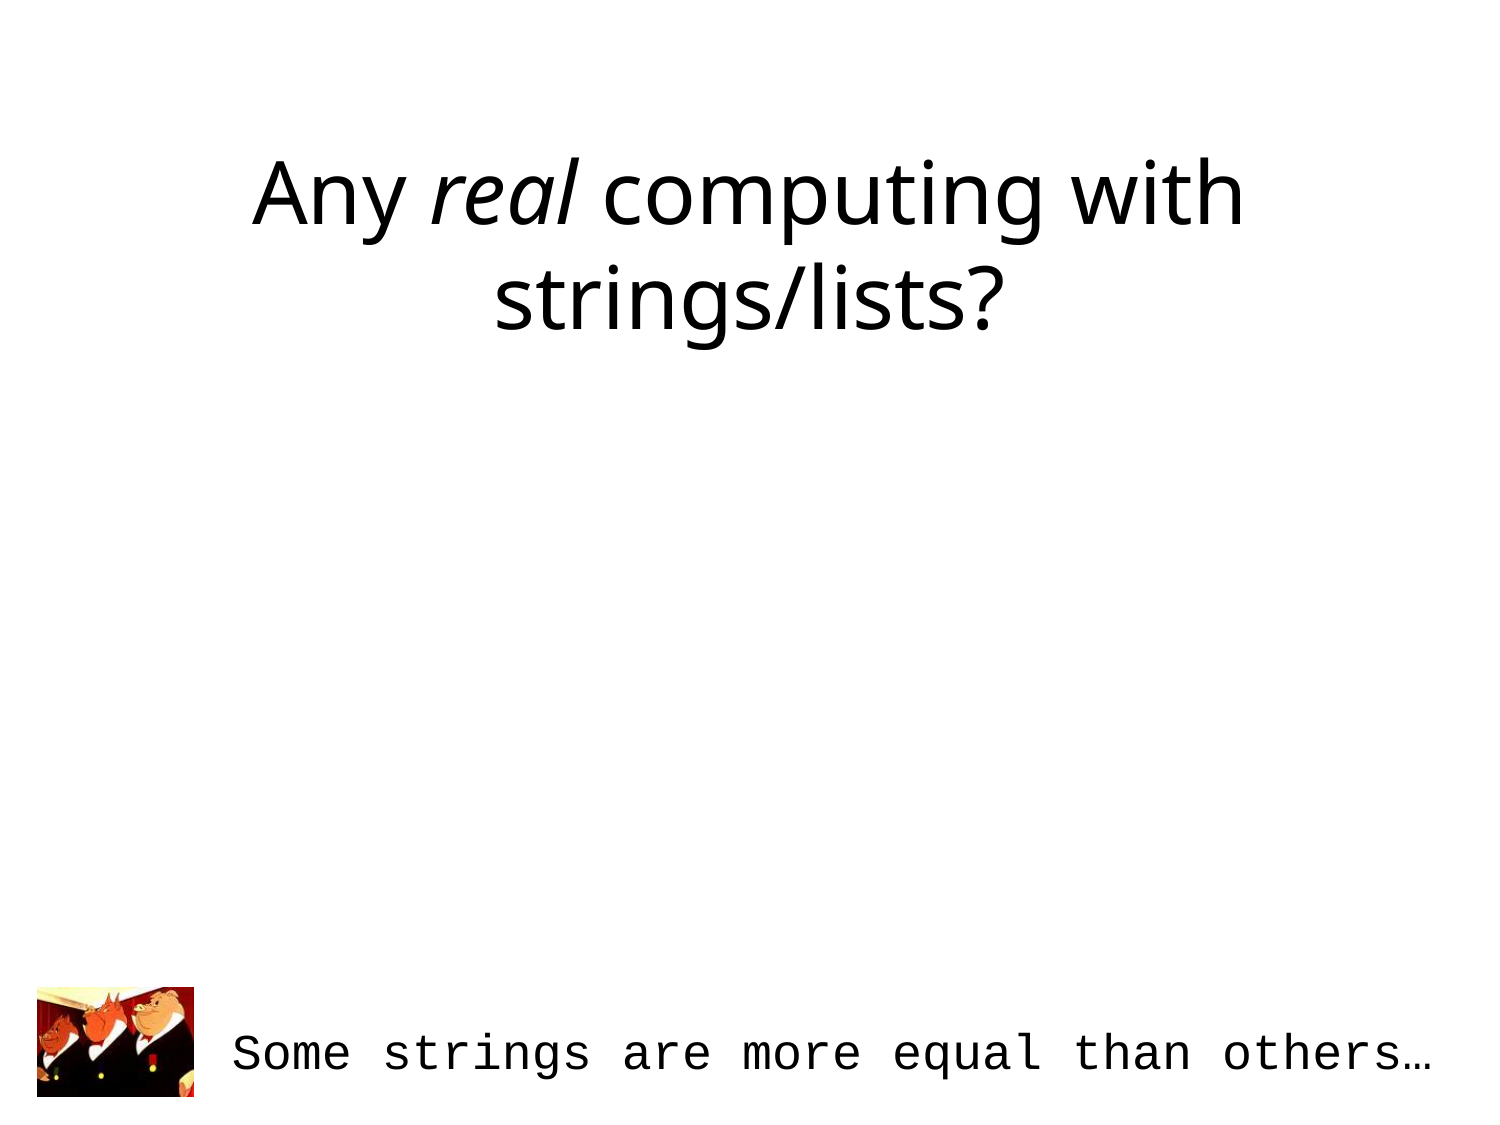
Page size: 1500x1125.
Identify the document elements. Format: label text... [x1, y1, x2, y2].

text_box Some strings are more equal than others… [217, 1012, 1480, 1088]
text_box Any real computing with strings/lists? [177, 129, 1322, 355]
picture [37, 987, 195, 1097]
